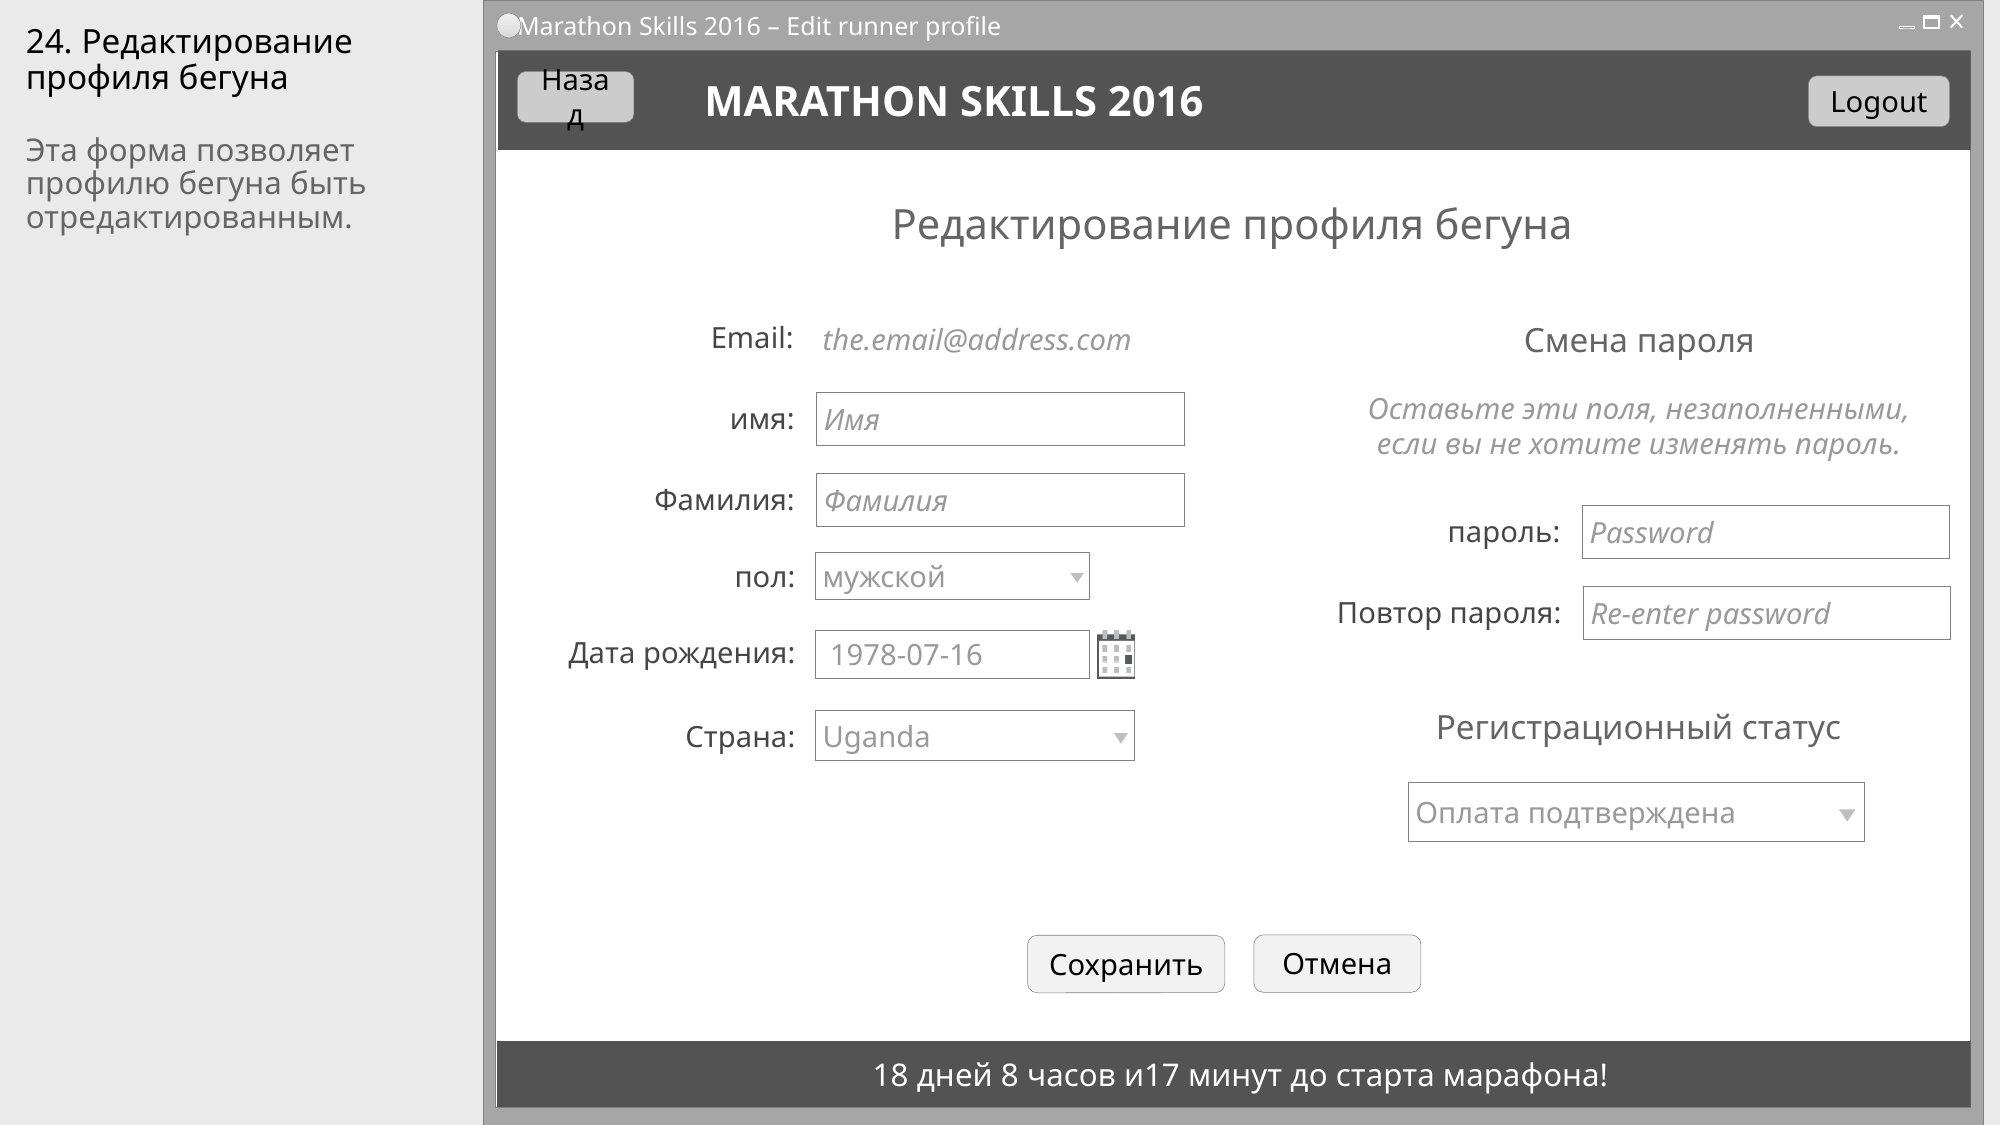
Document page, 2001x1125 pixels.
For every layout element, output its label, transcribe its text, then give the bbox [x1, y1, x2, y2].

title 24. Редактирование профиля бегуна [10, 17, 462, 126]
text_box Эта форма позволяет профилю бегуна быть отредактированным. [10, 126, 462, 1098]
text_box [814, 710, 1135, 761]
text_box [483, 0, 1984, 1125]
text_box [1407, 782, 1865, 842]
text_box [814, 552, 1090, 600]
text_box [814, 630, 1135, 679]
